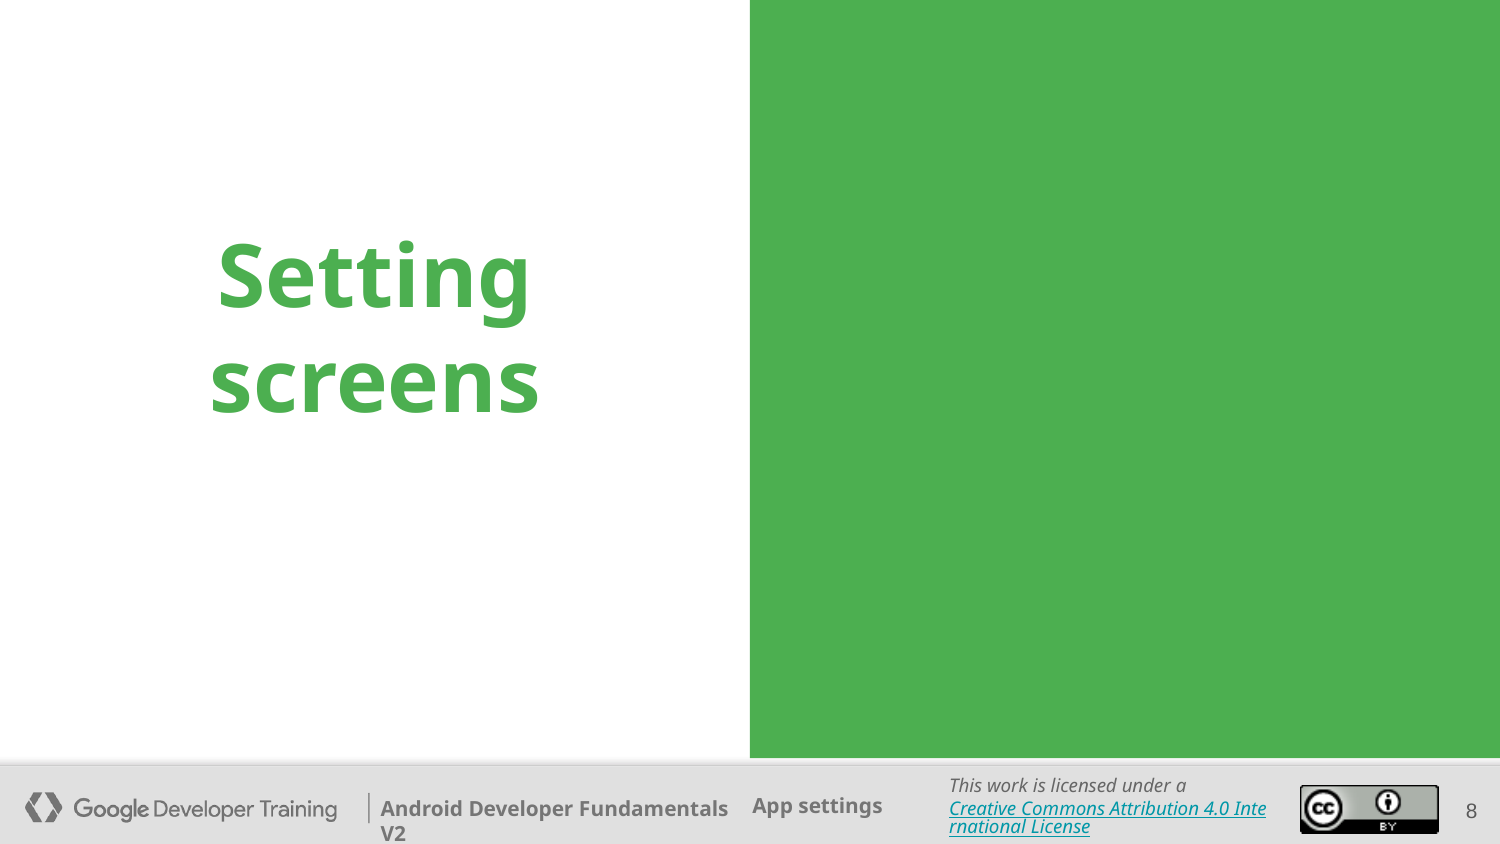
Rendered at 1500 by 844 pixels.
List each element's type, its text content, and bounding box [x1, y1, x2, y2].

slide_number 8 [1402, 777, 1493, 842]
title Setting screens [43, 202, 708, 446]
picture [0, 0, 1500, 844]
